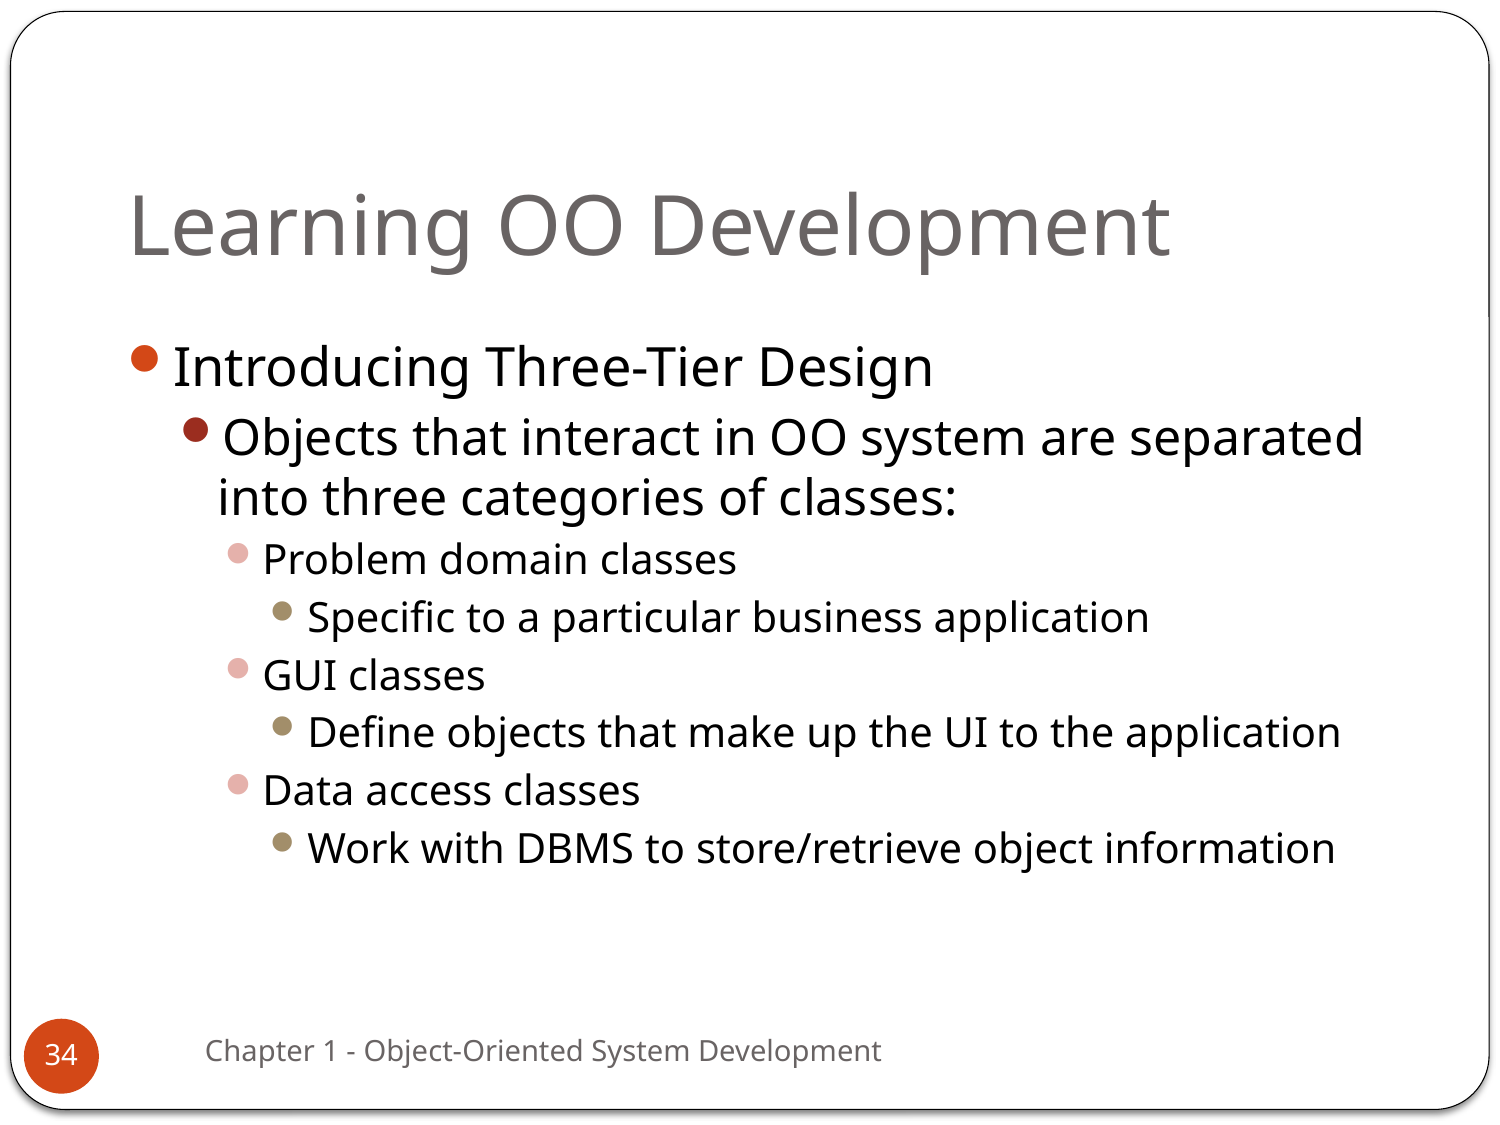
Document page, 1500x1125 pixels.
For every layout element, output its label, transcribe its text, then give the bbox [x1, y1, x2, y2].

footer Chapter 1 - Object-Oriented System Development [150, 1012, 938, 1088]
list Introducing Three-Tier Design Objects that interact in OO system are separated into three categories of classes: Problem domain classes Specific to a particular business application GUI classes Define objects that make up the UI to the application Data access classes Work with DBMS to store/retrieve object information [112, 324, 1463, 1000]
title Learning OO Development [112, 99, 1413, 288]
slide_number 34 [23, 1018, 99, 1094]
